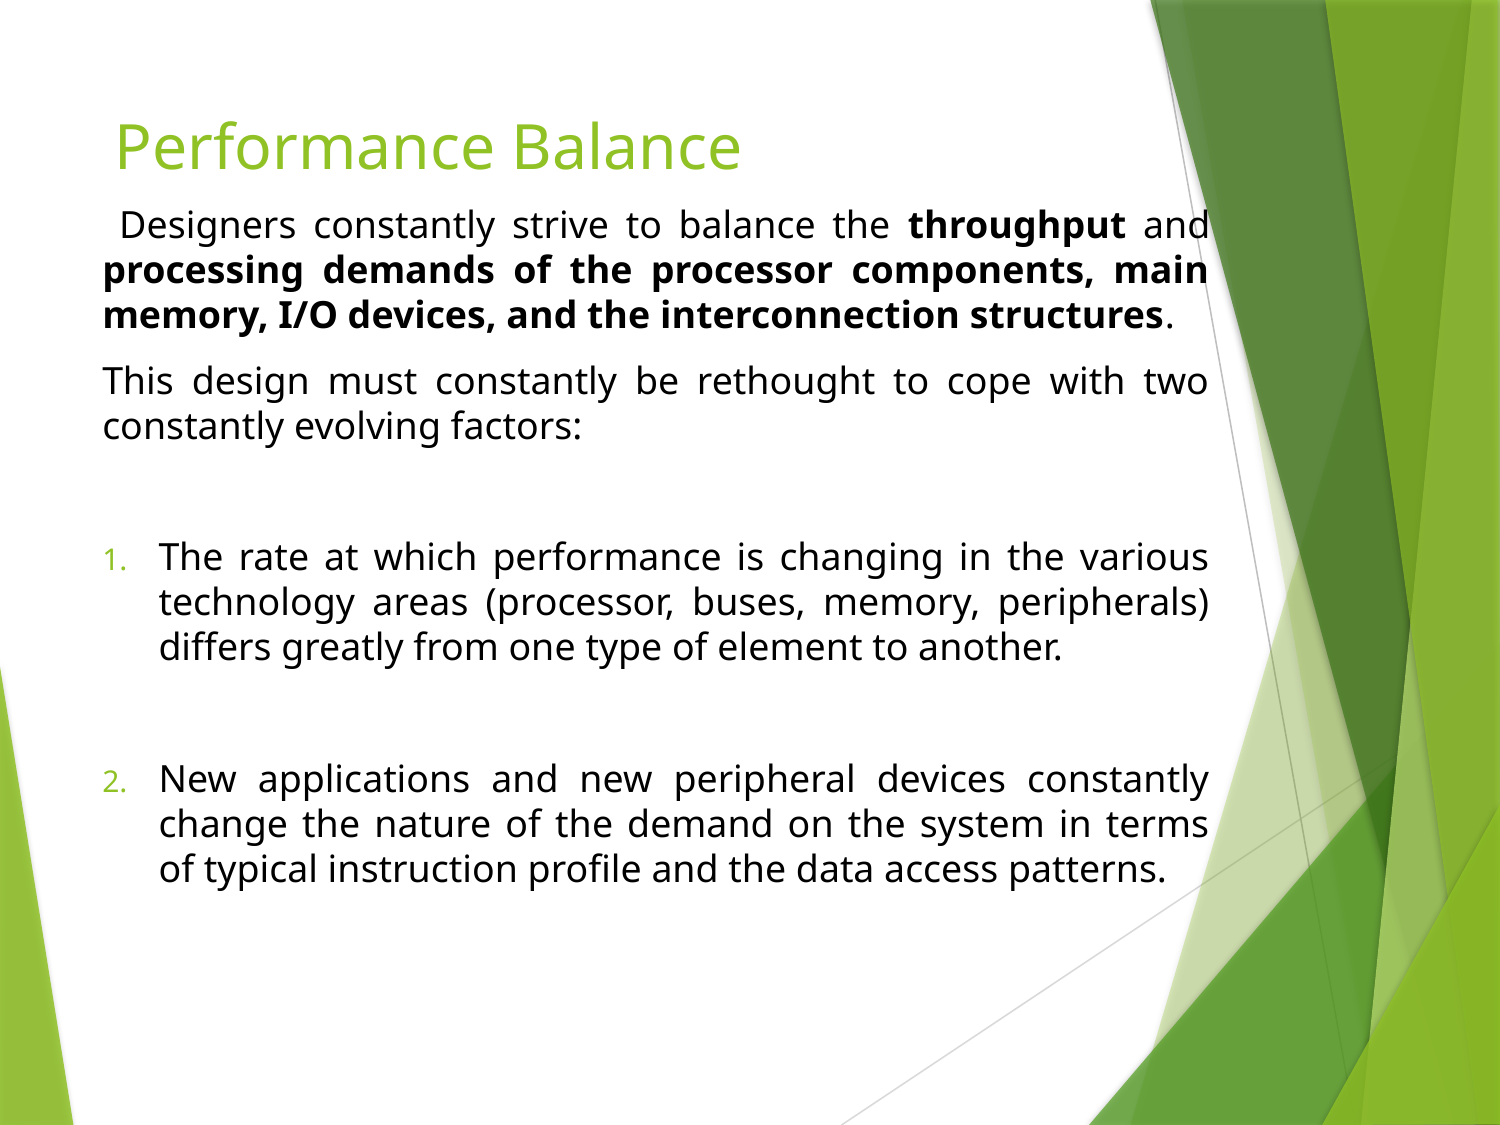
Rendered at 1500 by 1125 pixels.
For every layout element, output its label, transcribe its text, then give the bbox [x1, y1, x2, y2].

title Performance Balance [99, 99, 1142, 193]
list Designers constantly strive to balance the throughput and processing demands of the processor components, main memory, I/O devices, and the interconnection structures. This design must constantly be rethought to cope with two constantly evolving factors: The rate at which performance is changing in the various technology areas (processor, buses, memory, peripherals) differs greatly from one type of element to another. New applications and new peripheral devices constantly change the nature of the demand on the system in terms of typical instruction profile and the data access patterns. [87, 193, 1226, 831]
